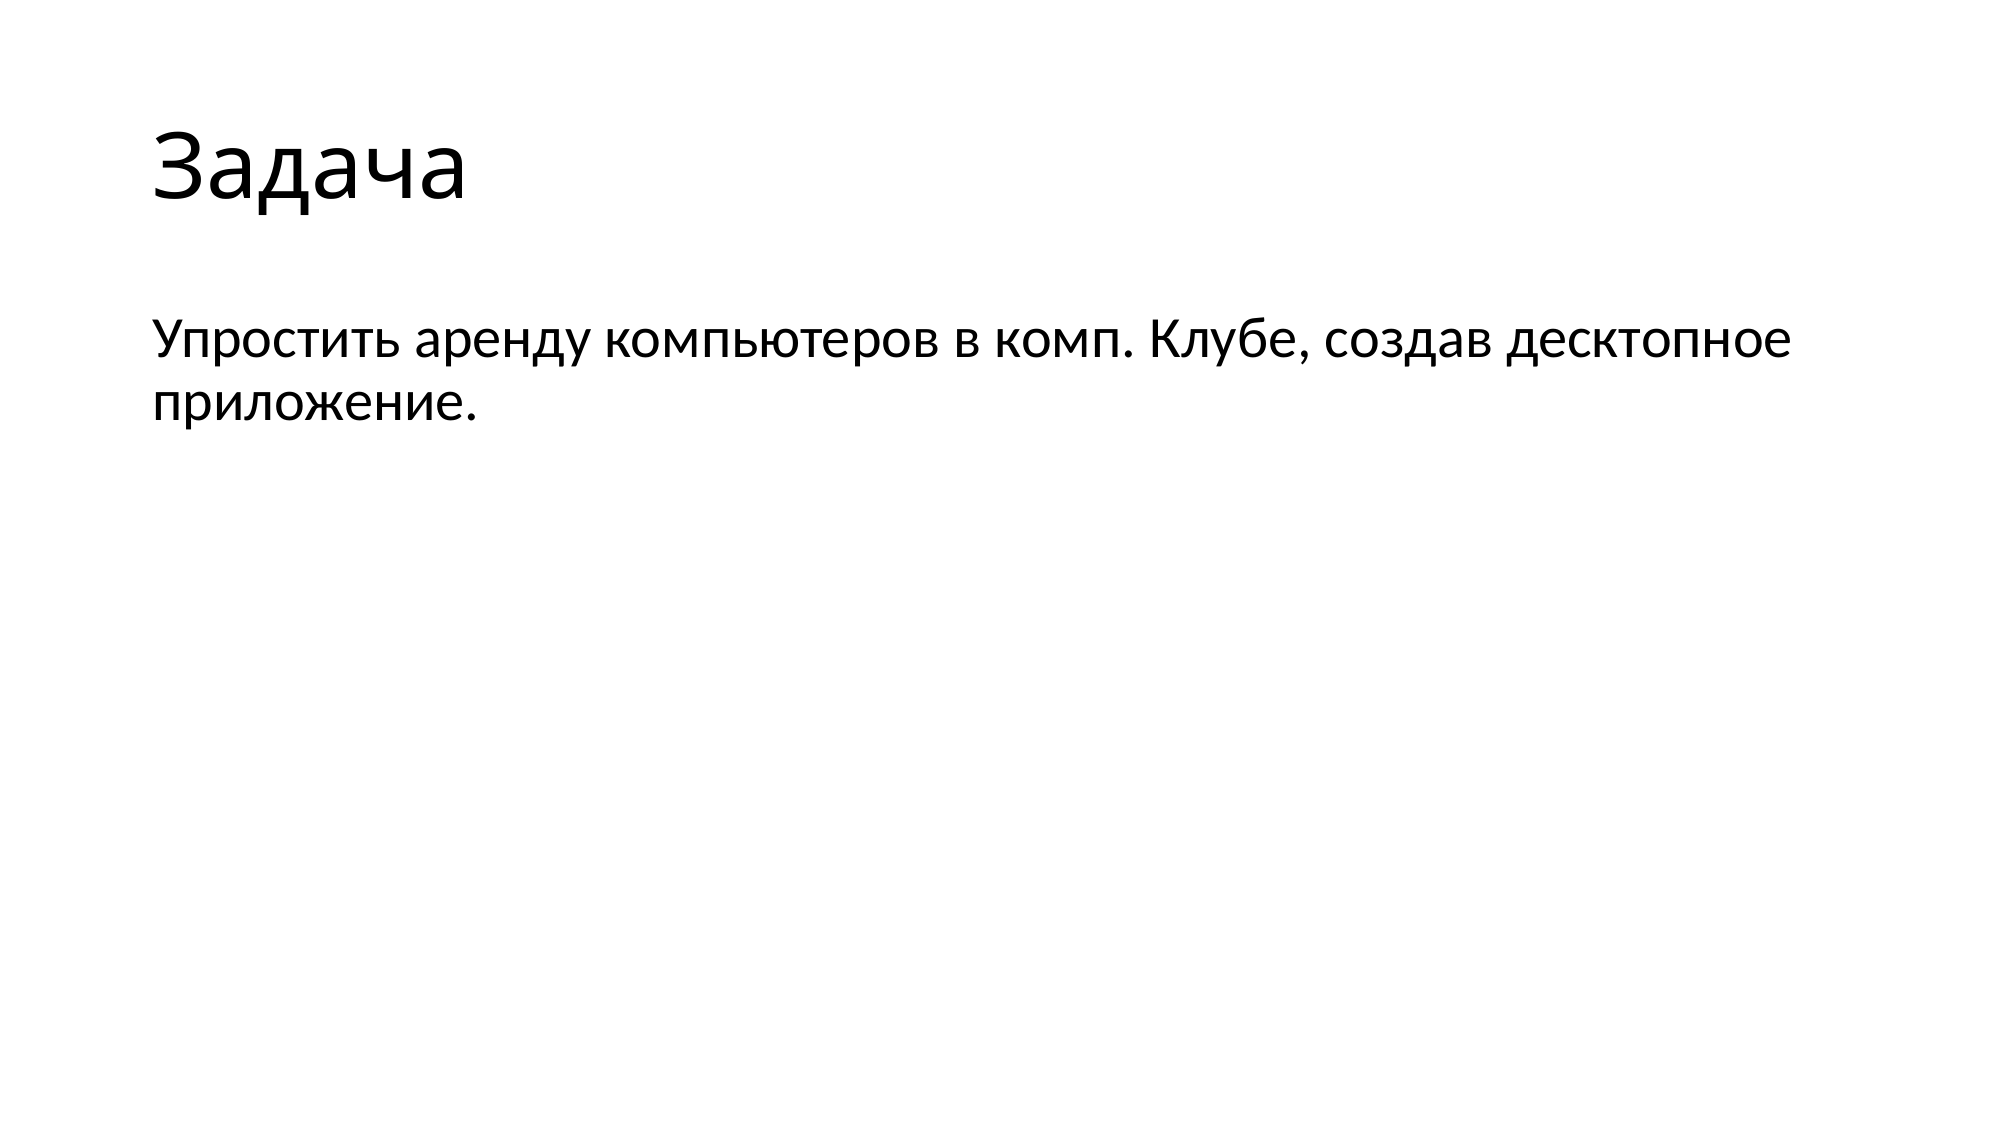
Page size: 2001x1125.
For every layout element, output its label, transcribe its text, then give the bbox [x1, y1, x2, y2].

list Упростить аренду компьютеров в комп. Клубе, создав десктопное приложение. [137, 299, 1863, 1014]
title Задача [137, 59, 1863, 278]
